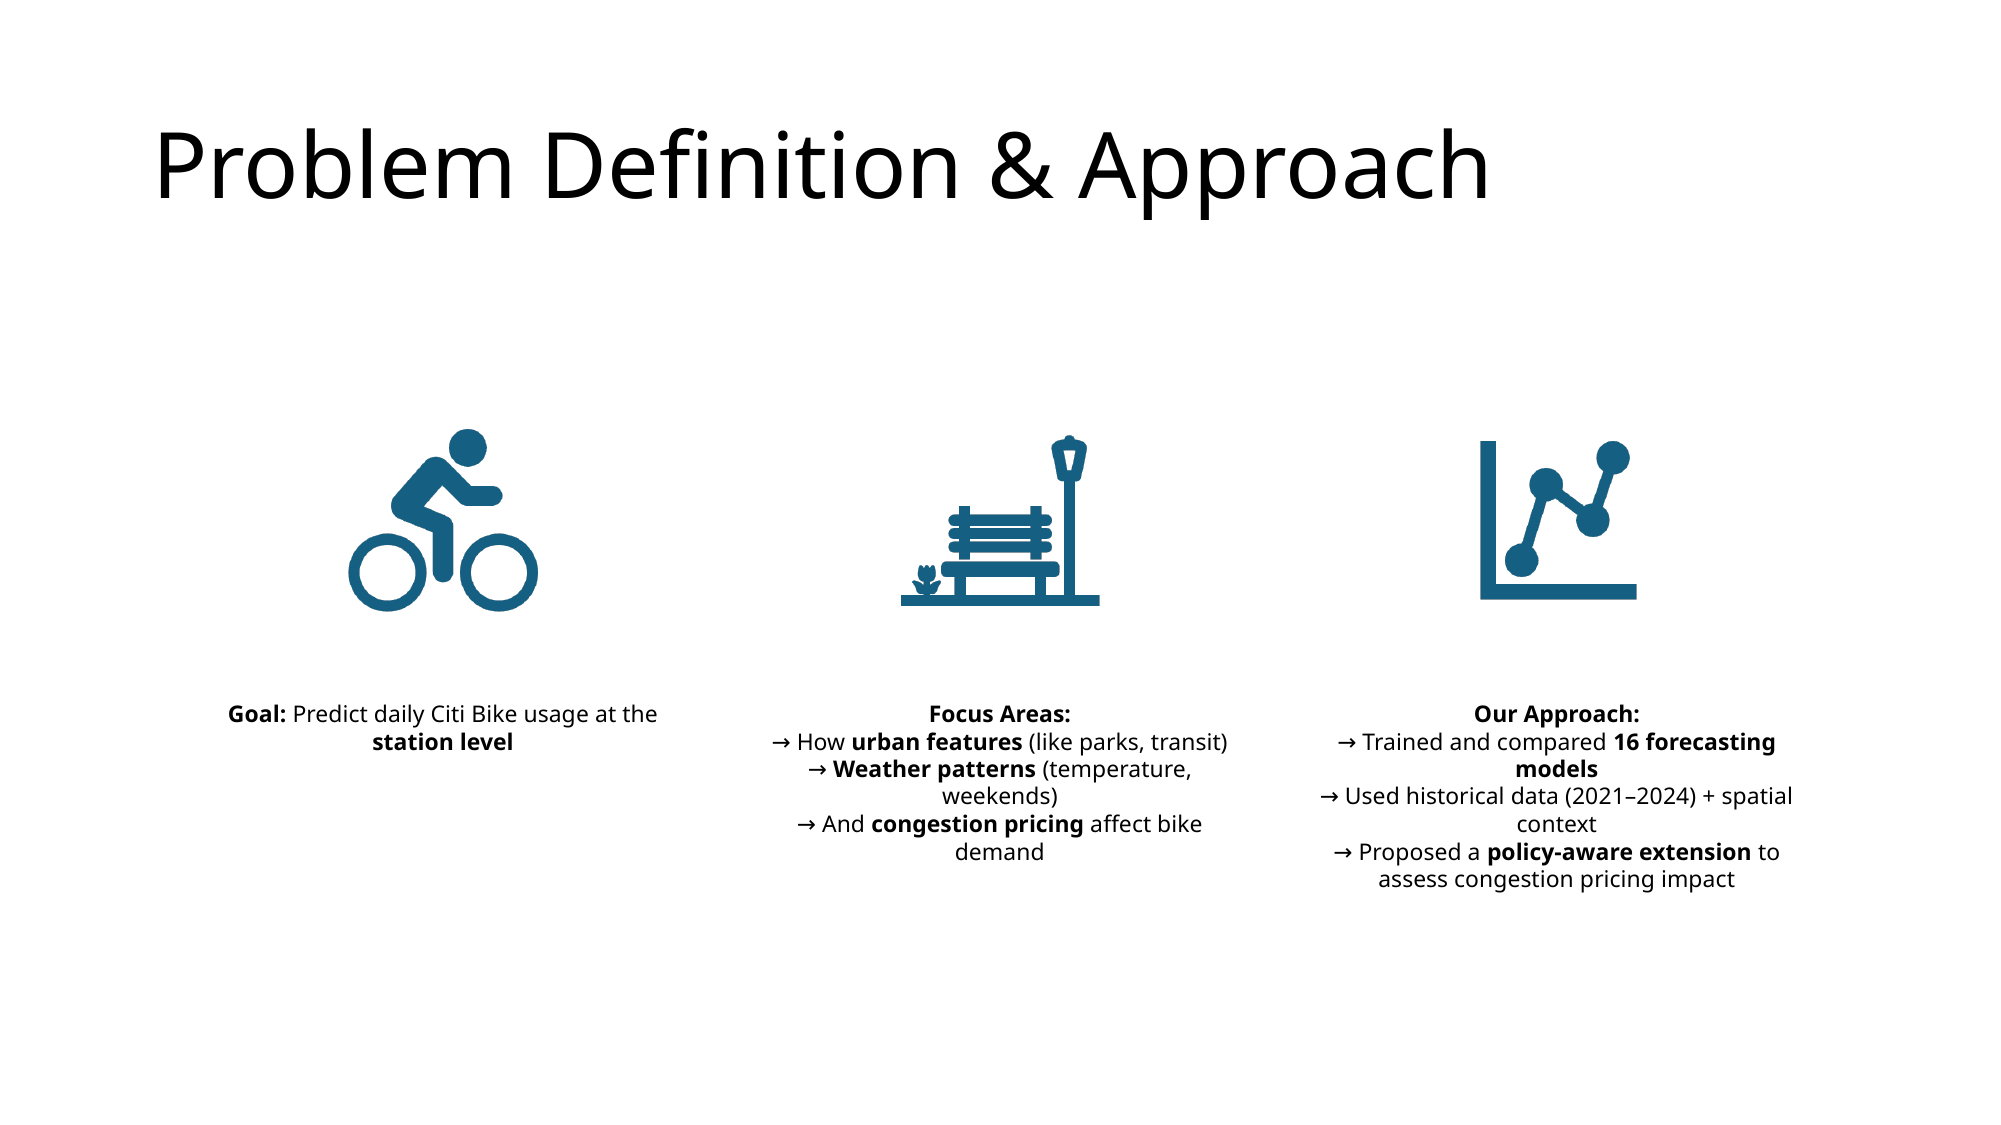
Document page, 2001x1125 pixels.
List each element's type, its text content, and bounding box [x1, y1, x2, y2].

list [136, 298, 1863, 1014]
title Problem Definition & Approach [137, 59, 1863, 278]
